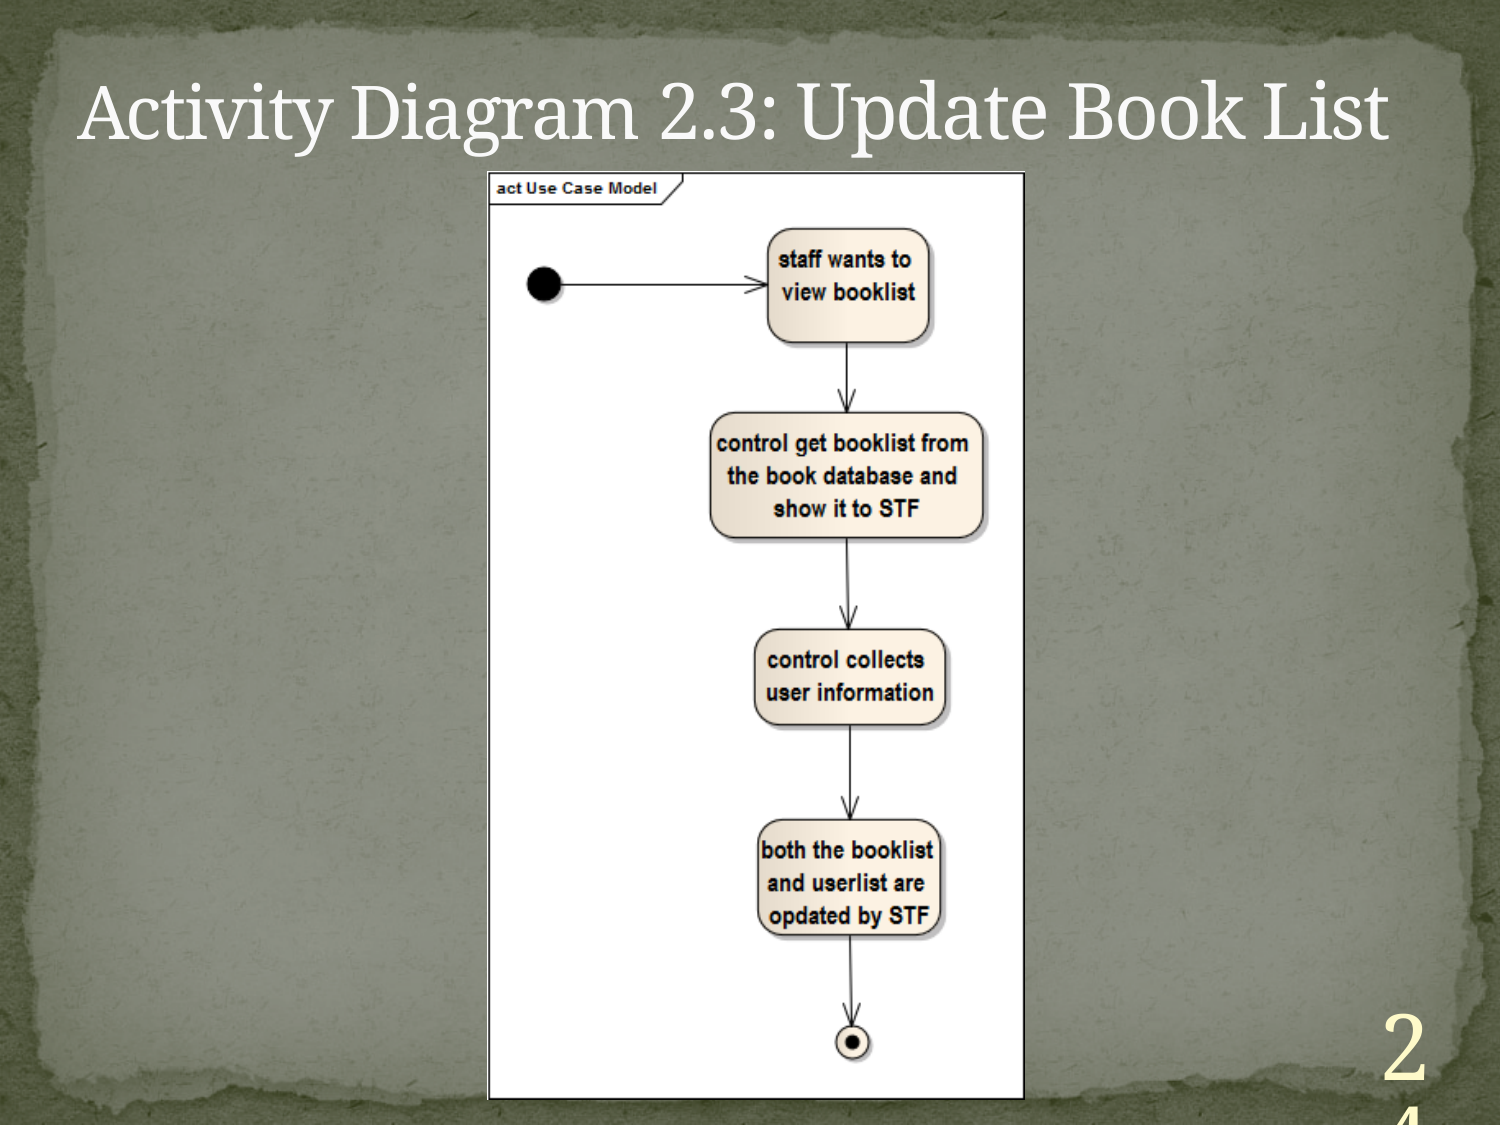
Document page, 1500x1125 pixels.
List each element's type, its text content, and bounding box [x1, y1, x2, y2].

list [489, 173, 1025, 1099]
slide_number 24 [1379, 1014, 1480, 1089]
title Activity Diagram 2.3: Update Book List [62, 0, 1413, 163]
